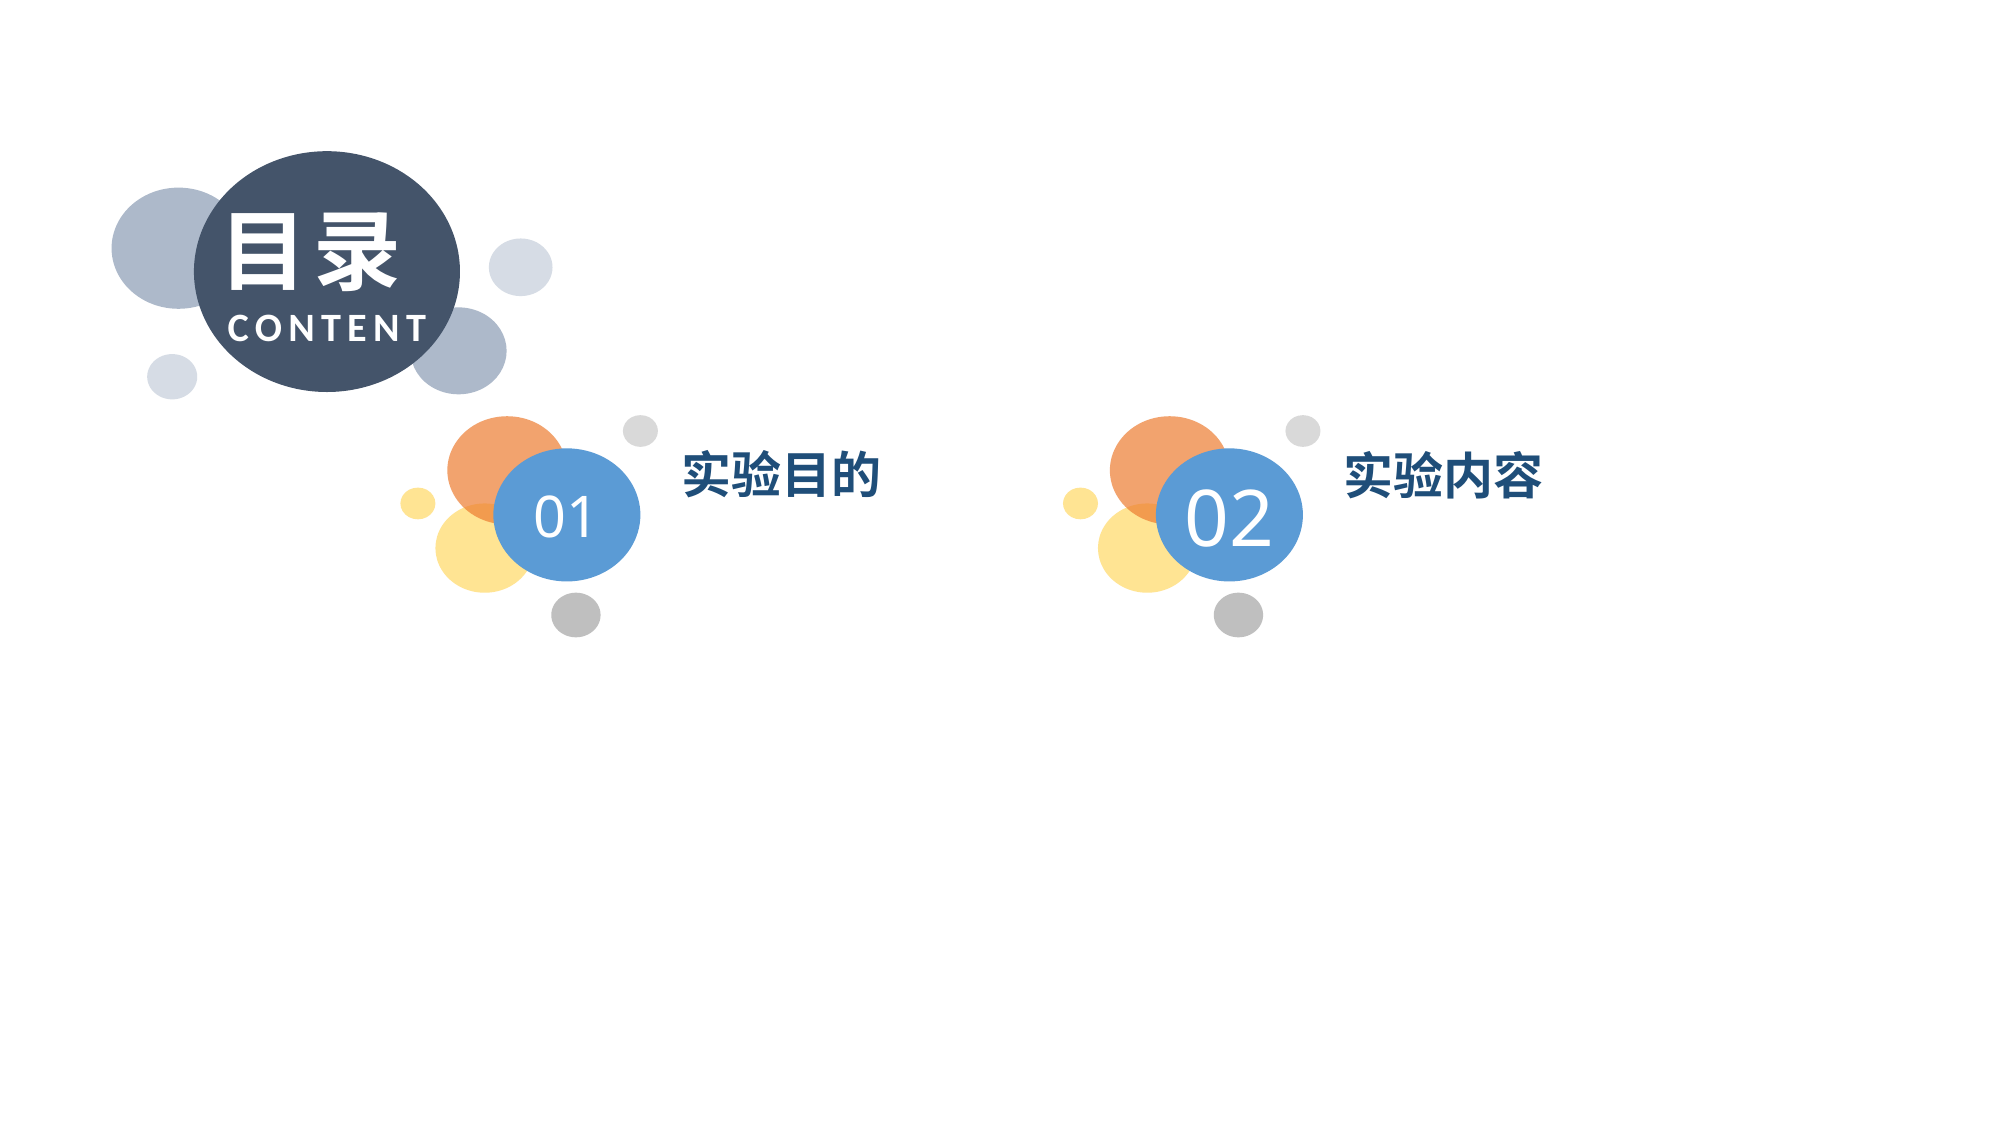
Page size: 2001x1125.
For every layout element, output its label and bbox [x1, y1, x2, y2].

text_box [111, 151, 1697, 638]
